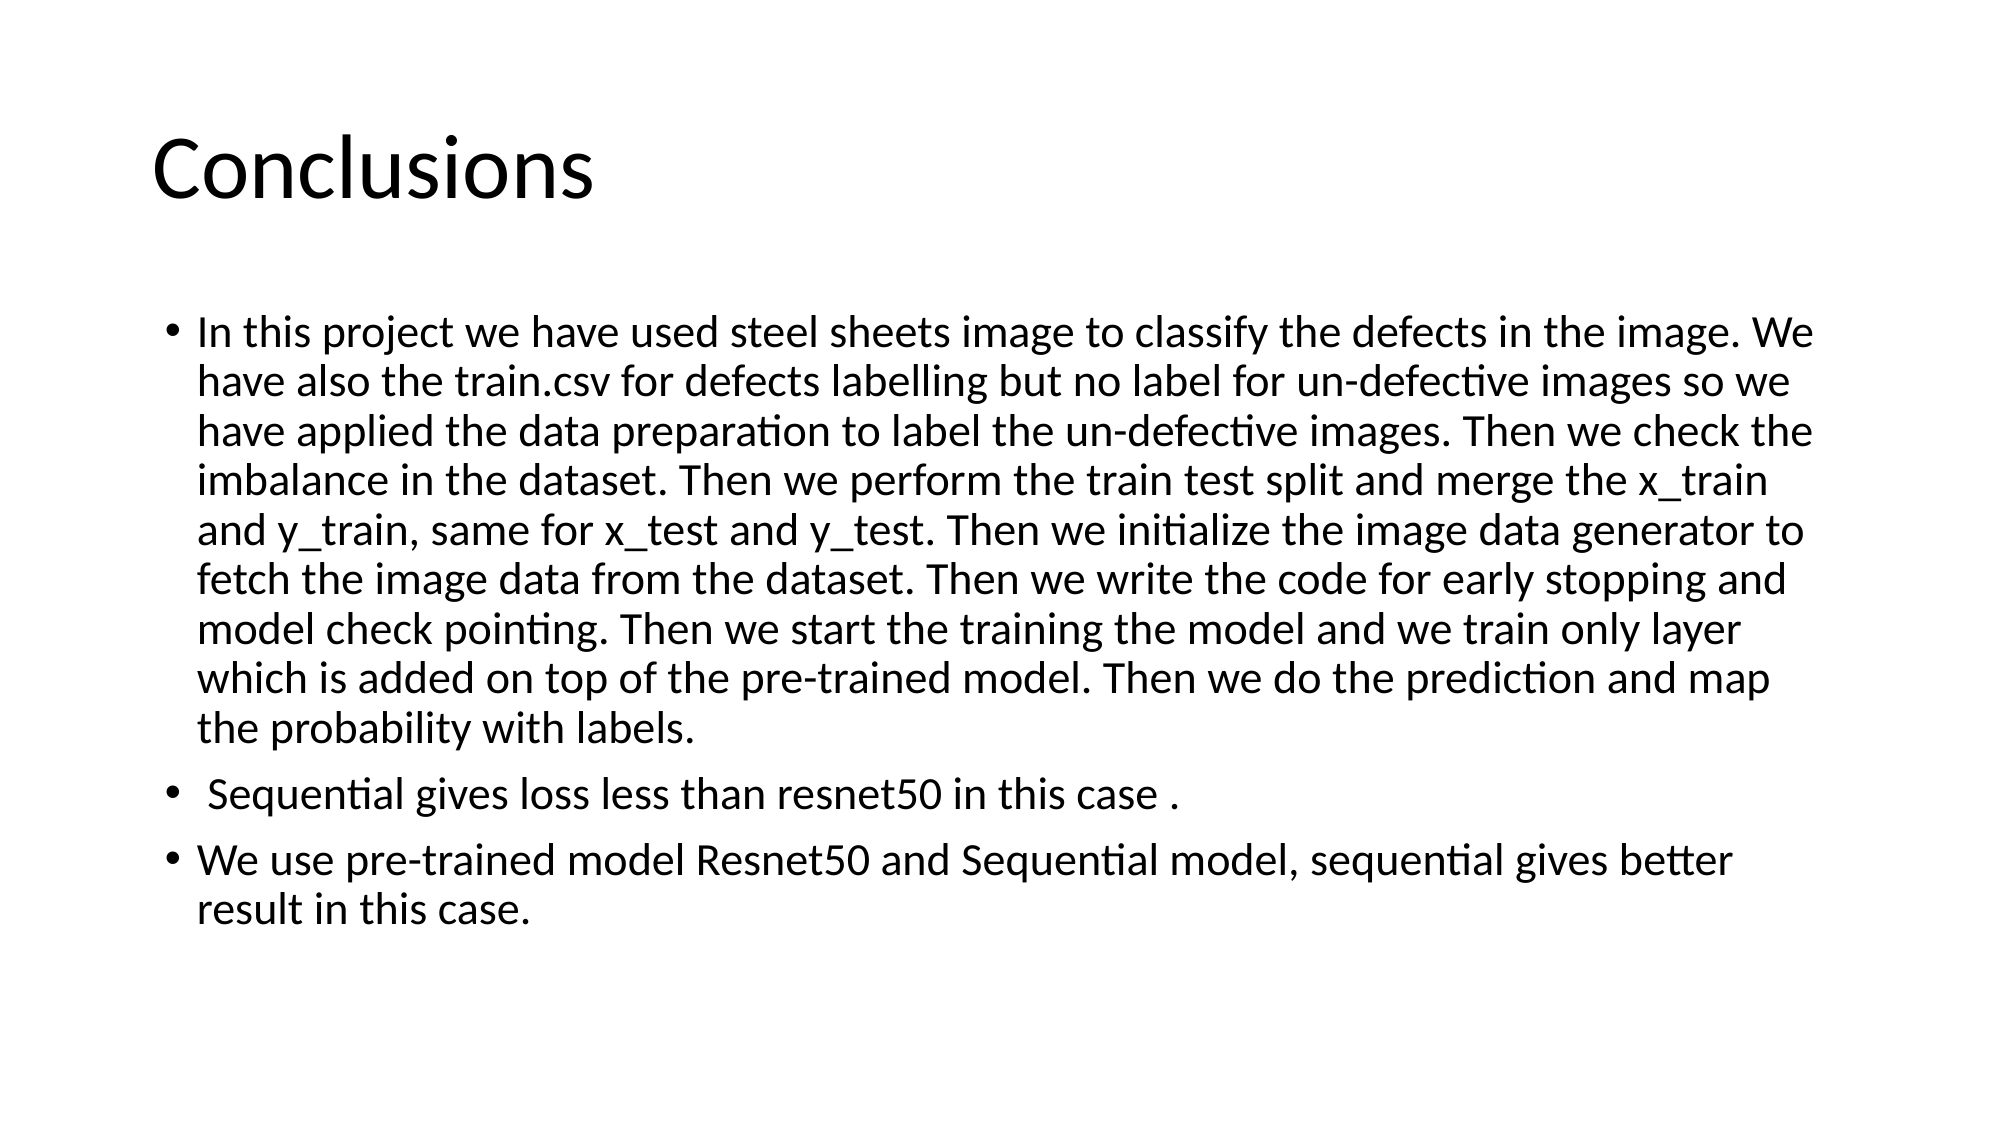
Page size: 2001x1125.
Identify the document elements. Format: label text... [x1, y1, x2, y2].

list In this project we have used steel sheets image to classify the defects in the image. We have also the train.csv for defects labelling but no label for un-defective images so we have applied the data preparation to label the un-defective images. Then we check the imbalance in the dataset. Then we perform the train test split and merge the x_train and y_train, same for x_test and y_test. Then we initialize the image data generator to fetch the image data from the dataset. Then we write the code for early stopping and model check pointing. Then we start the training the model and we train only layer which is added on top of the pre-trained model. Then we do the prediction and map the probability with labels. Sequential gives loss less than resnet50 in this case . We use pre-trained model Resnet50 and Sequential model, sequential gives better result in this case. [149, 299, 1850, 950]
title Conclusions [137, 59, 1863, 278]
